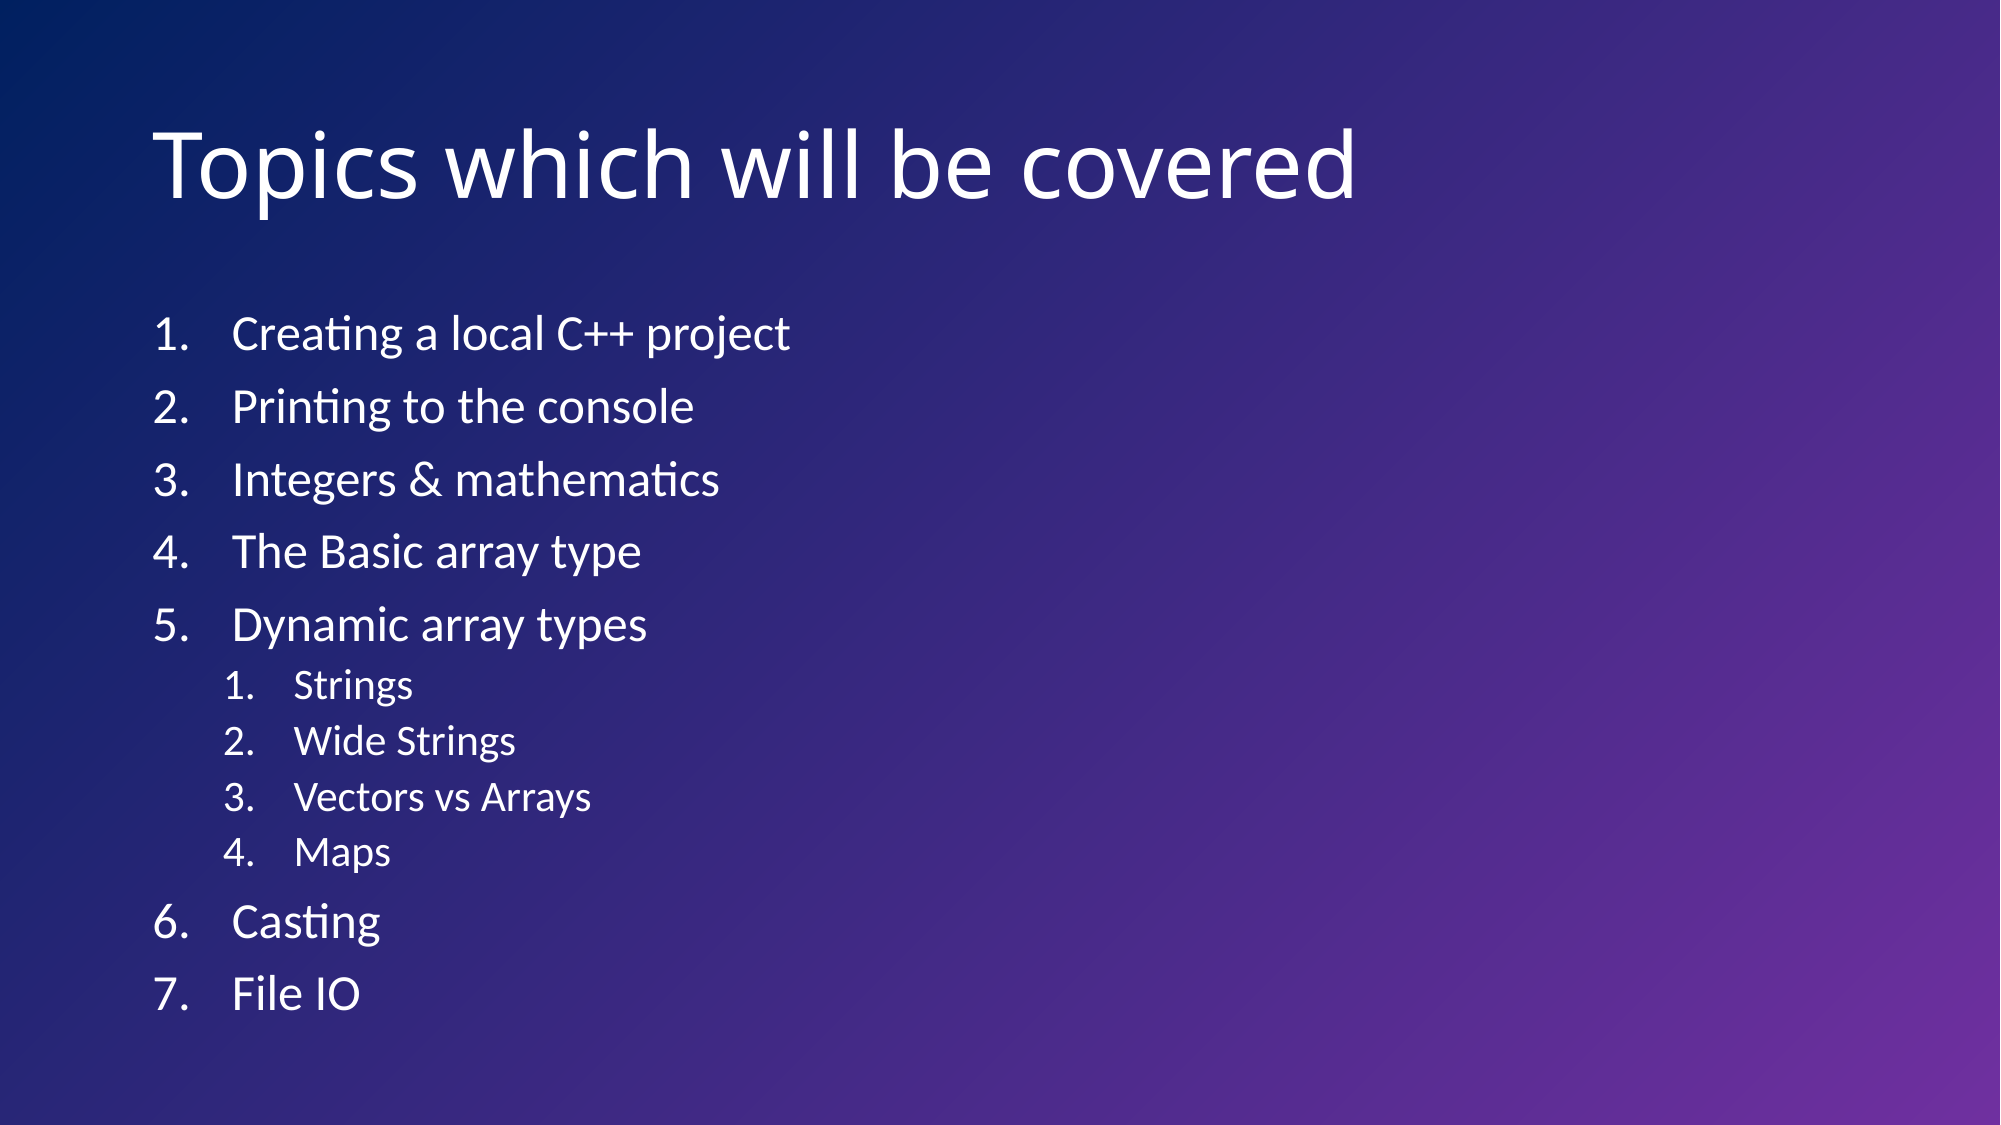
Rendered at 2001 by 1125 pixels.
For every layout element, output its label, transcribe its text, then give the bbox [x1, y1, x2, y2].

title Topics which will be covered [137, 59, 1863, 278]
list Creating a local C++ project Printing to the console Integers & mathematics The Basic array type Dynamic array types Strings Wide Strings Vectors vs Arrays Maps Casting File IO [137, 299, 1863, 1038]
